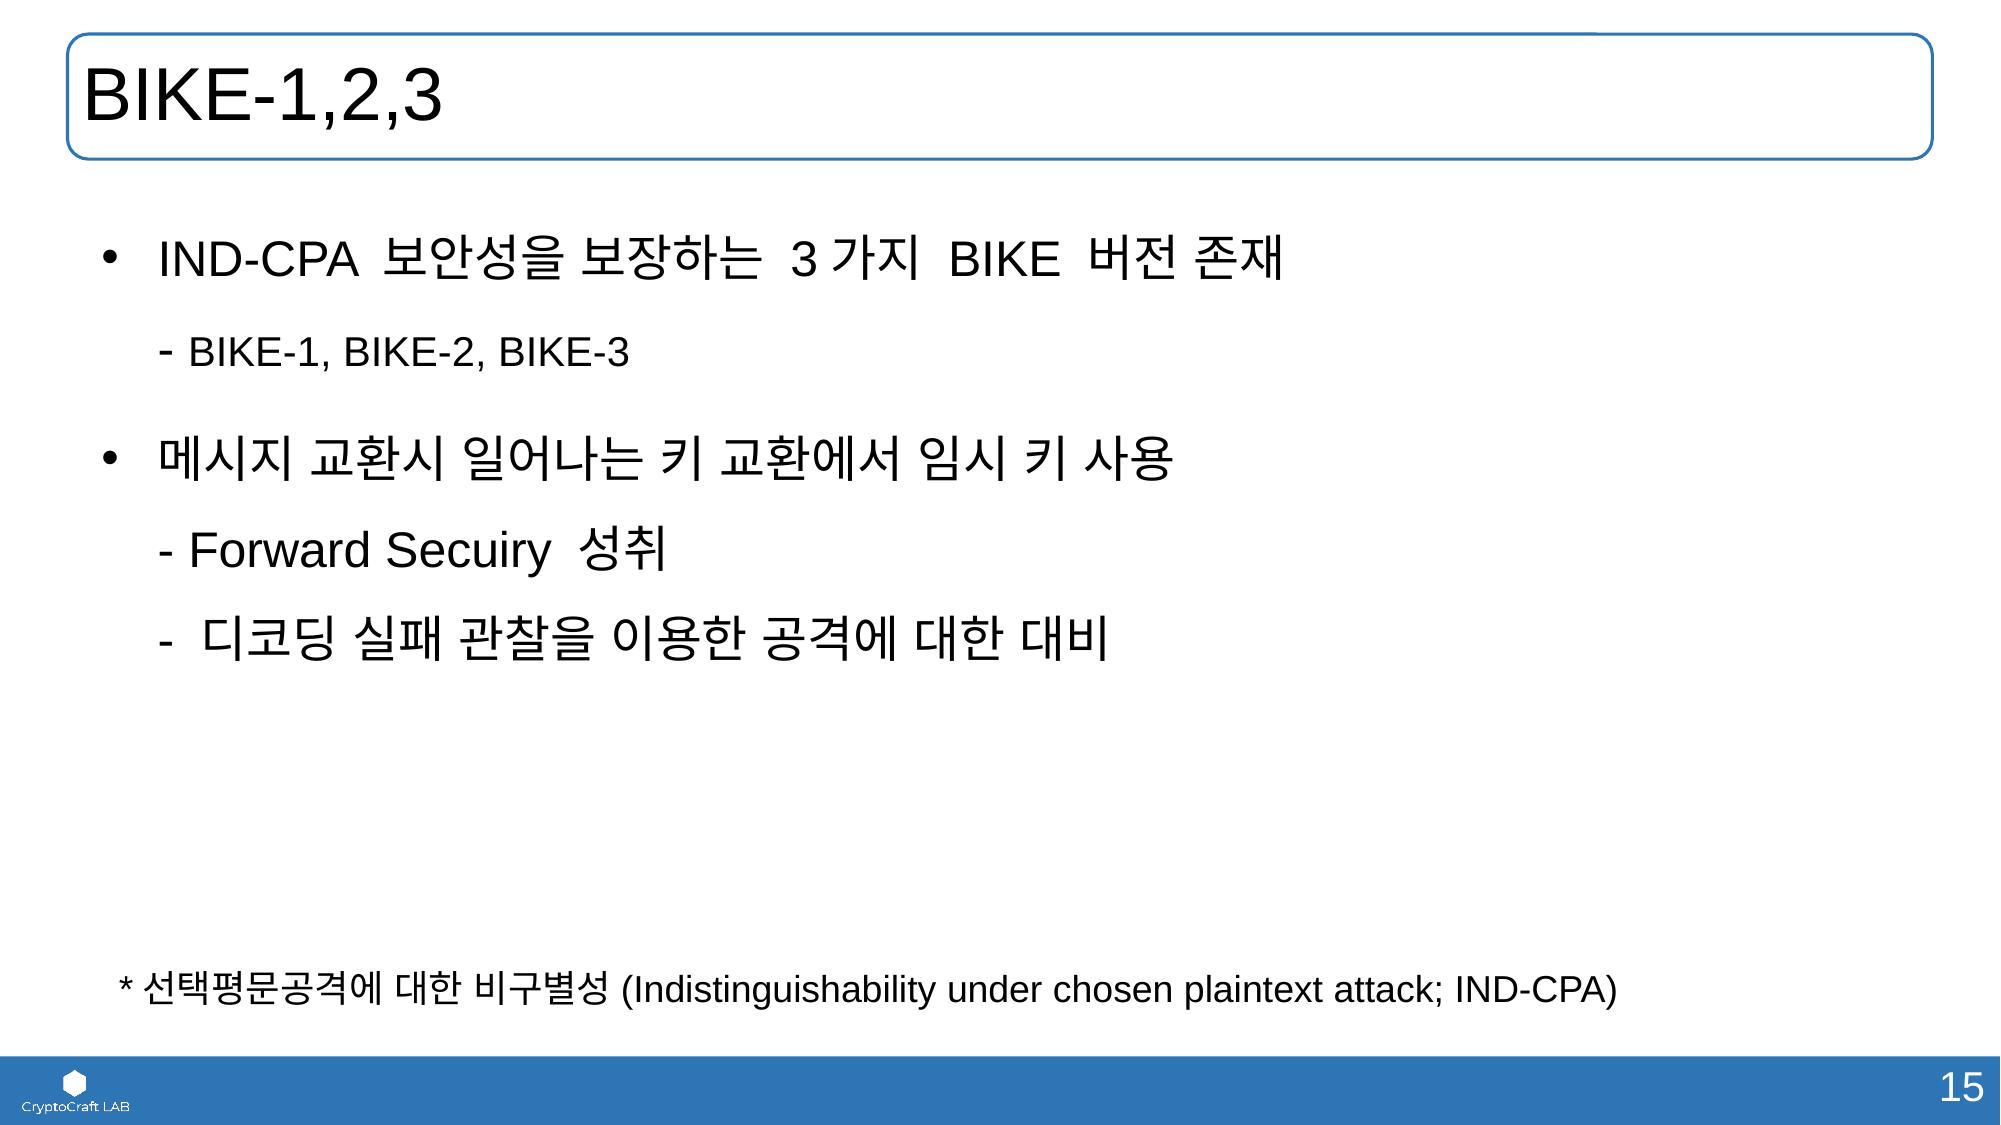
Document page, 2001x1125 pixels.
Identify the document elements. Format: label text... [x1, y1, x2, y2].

picture [13, 1061, 138, 1123]
title BIKE-1,2,3 [67, 34, 1933, 160]
text_box *선택평문공격에 대한 비구별성(Indistinguishability under chosen plaintext attack; IND-CPA) [104, 958, 1634, 1018]
list IND-CPA 보안성을 보장하는 3가지 BIKE 버전 존재 - BIKE-1, BIKE-2, BIKE-3 메시지 교환시 일어나는 키 교환에서 임시 키 사용 - Forward Secuiry 성취 - 디코딩 실패 관찰을 이용한 공격에 대한 대비 [67, 189, 1933, 1019]
